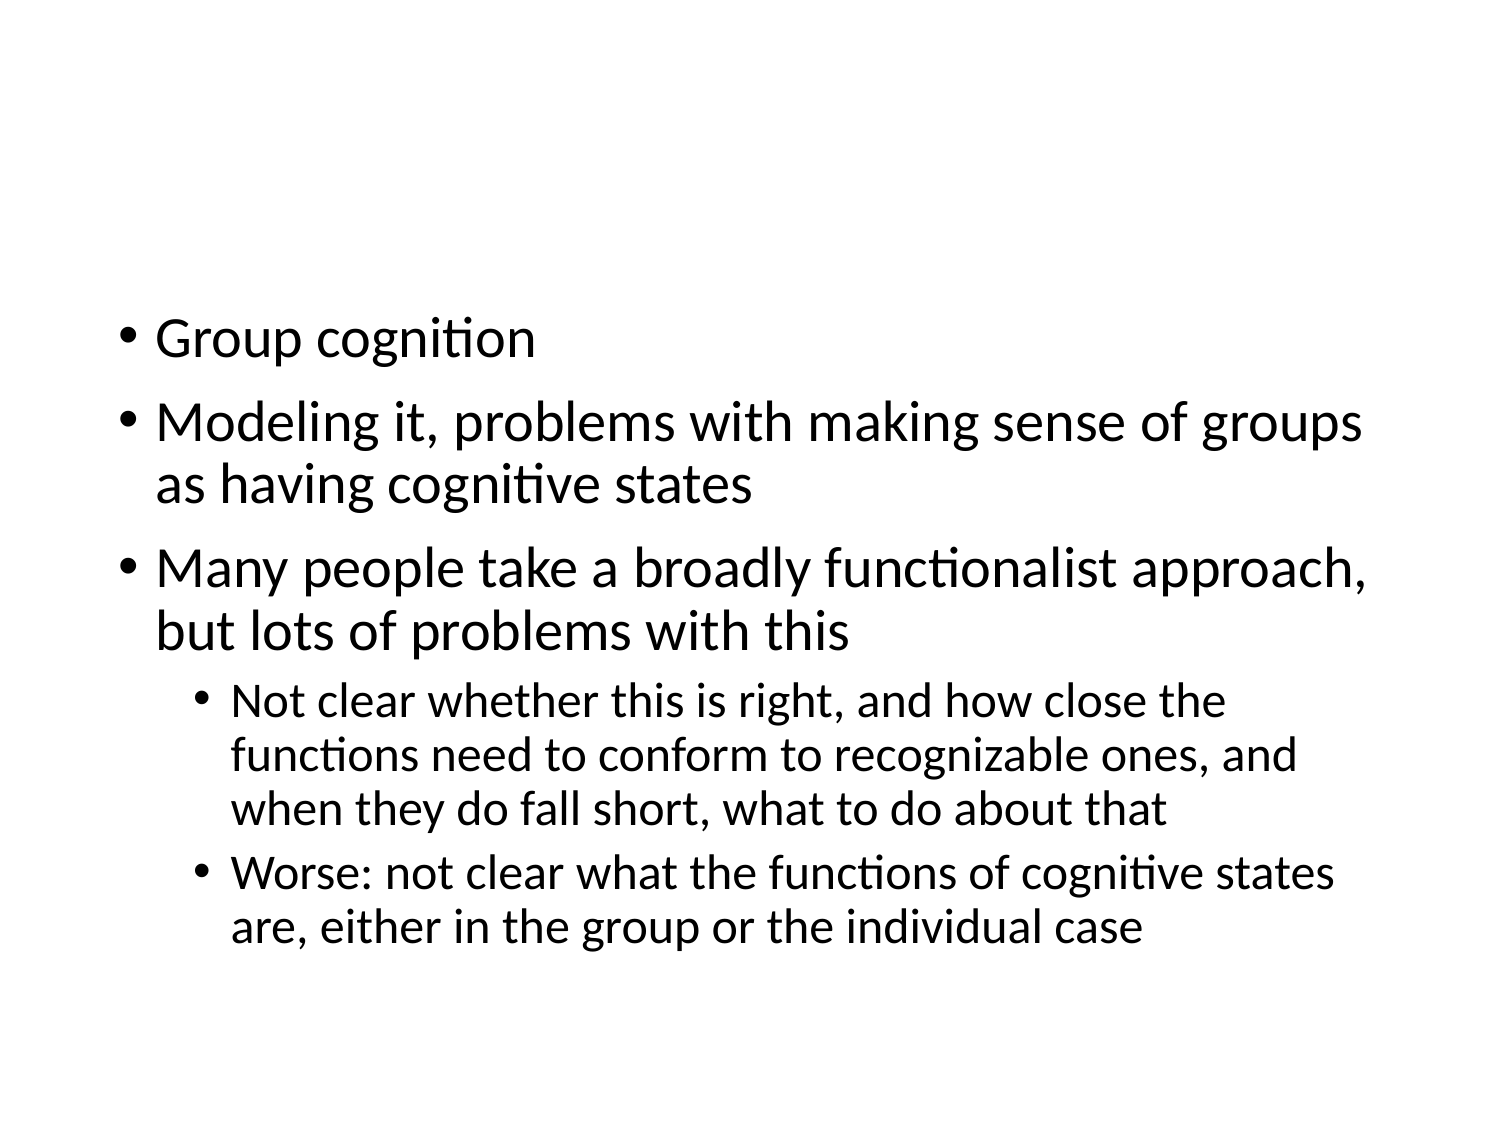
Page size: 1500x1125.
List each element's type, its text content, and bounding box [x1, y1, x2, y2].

list Group cognition Modeling it, problems with making sense of groups as having cognitive states Many people take a broadly functionalist approach, but lots of problems with this Not clear whether this is right, and how close the functions need to conform to recognizable ones, and when they do fall short, what to do about that Worse: not clear what the functions of cognitive states are, either in the group or the individual case [103, 299, 1397, 1014]
